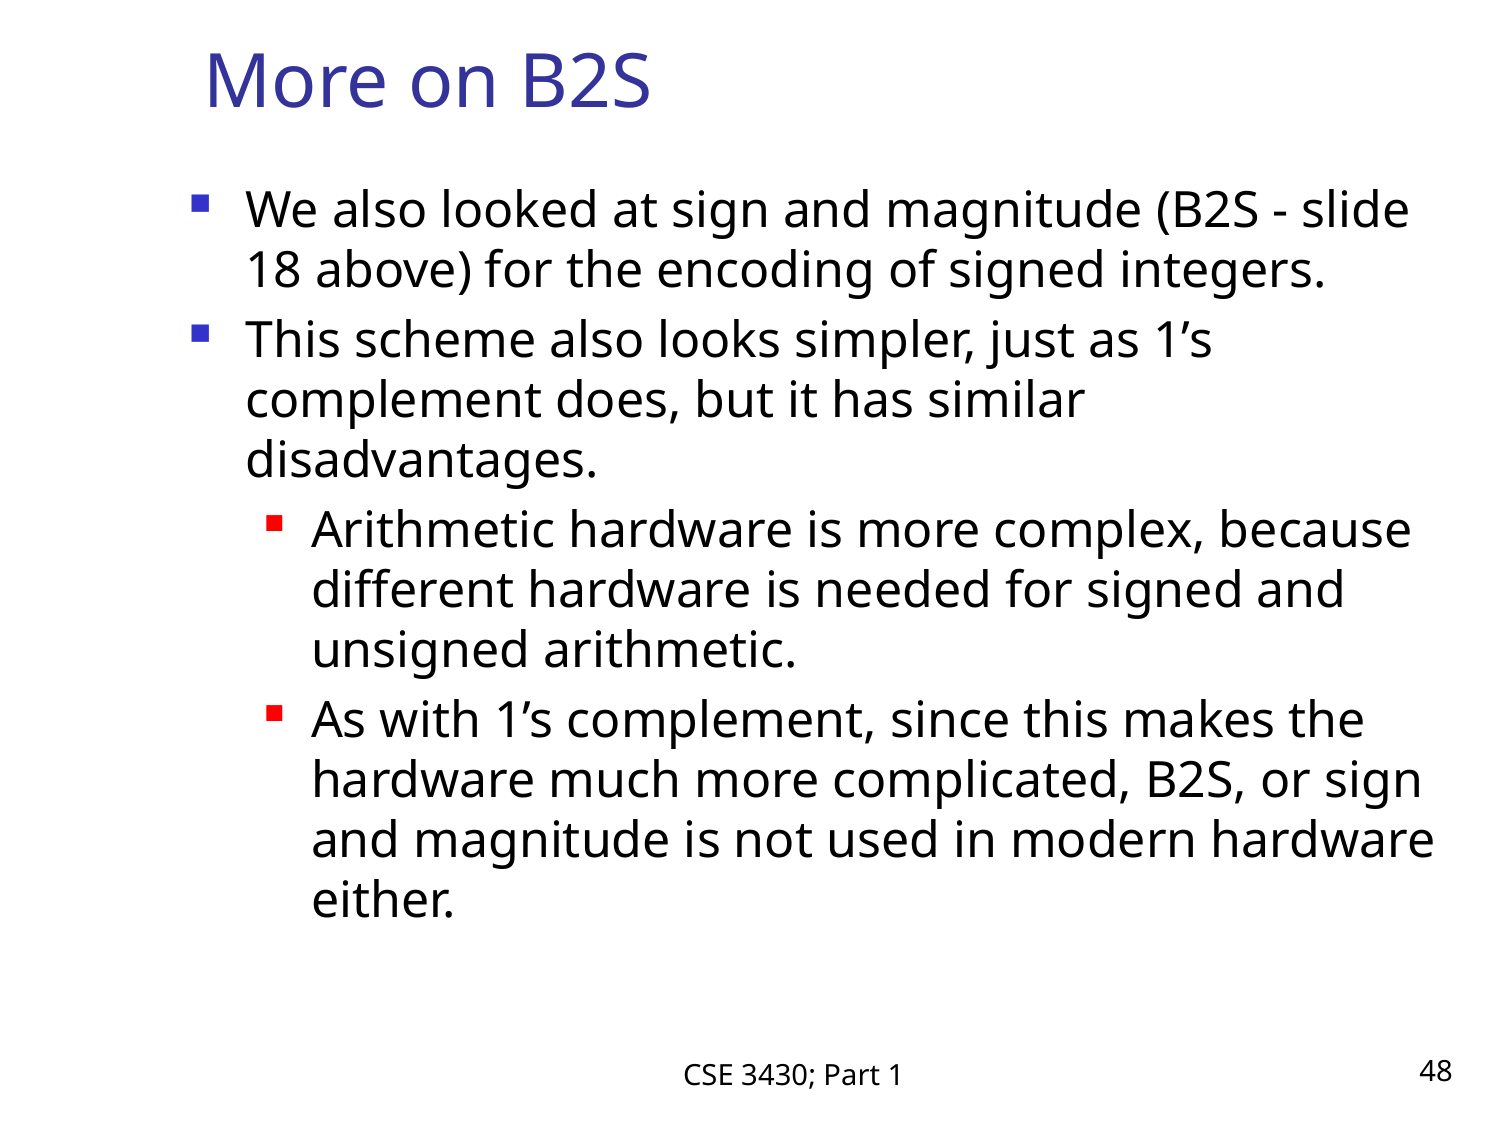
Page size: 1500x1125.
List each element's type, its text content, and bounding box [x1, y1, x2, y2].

list We also looked at sign and magnitude (B2S - slide 18 above) for the encoding of signed integers. This scheme also looks simpler, just as 1’s complement does, but it has similar disadvantages. Arithmetic hardware is more complex, because different hardware is needed for signed and unsigned arithmetic. As with 1’s complement, since this makes the hardware much more complicated, B2S, or sign and magnitude is not used in modern hardware either. [174, 169, 1456, 1010]
slide_number 48 [1154, 1023, 1468, 1100]
title More on B2S [188, 20, 1443, 130]
footer CSE 3430; Part 1 [371, 1022, 1217, 1100]
